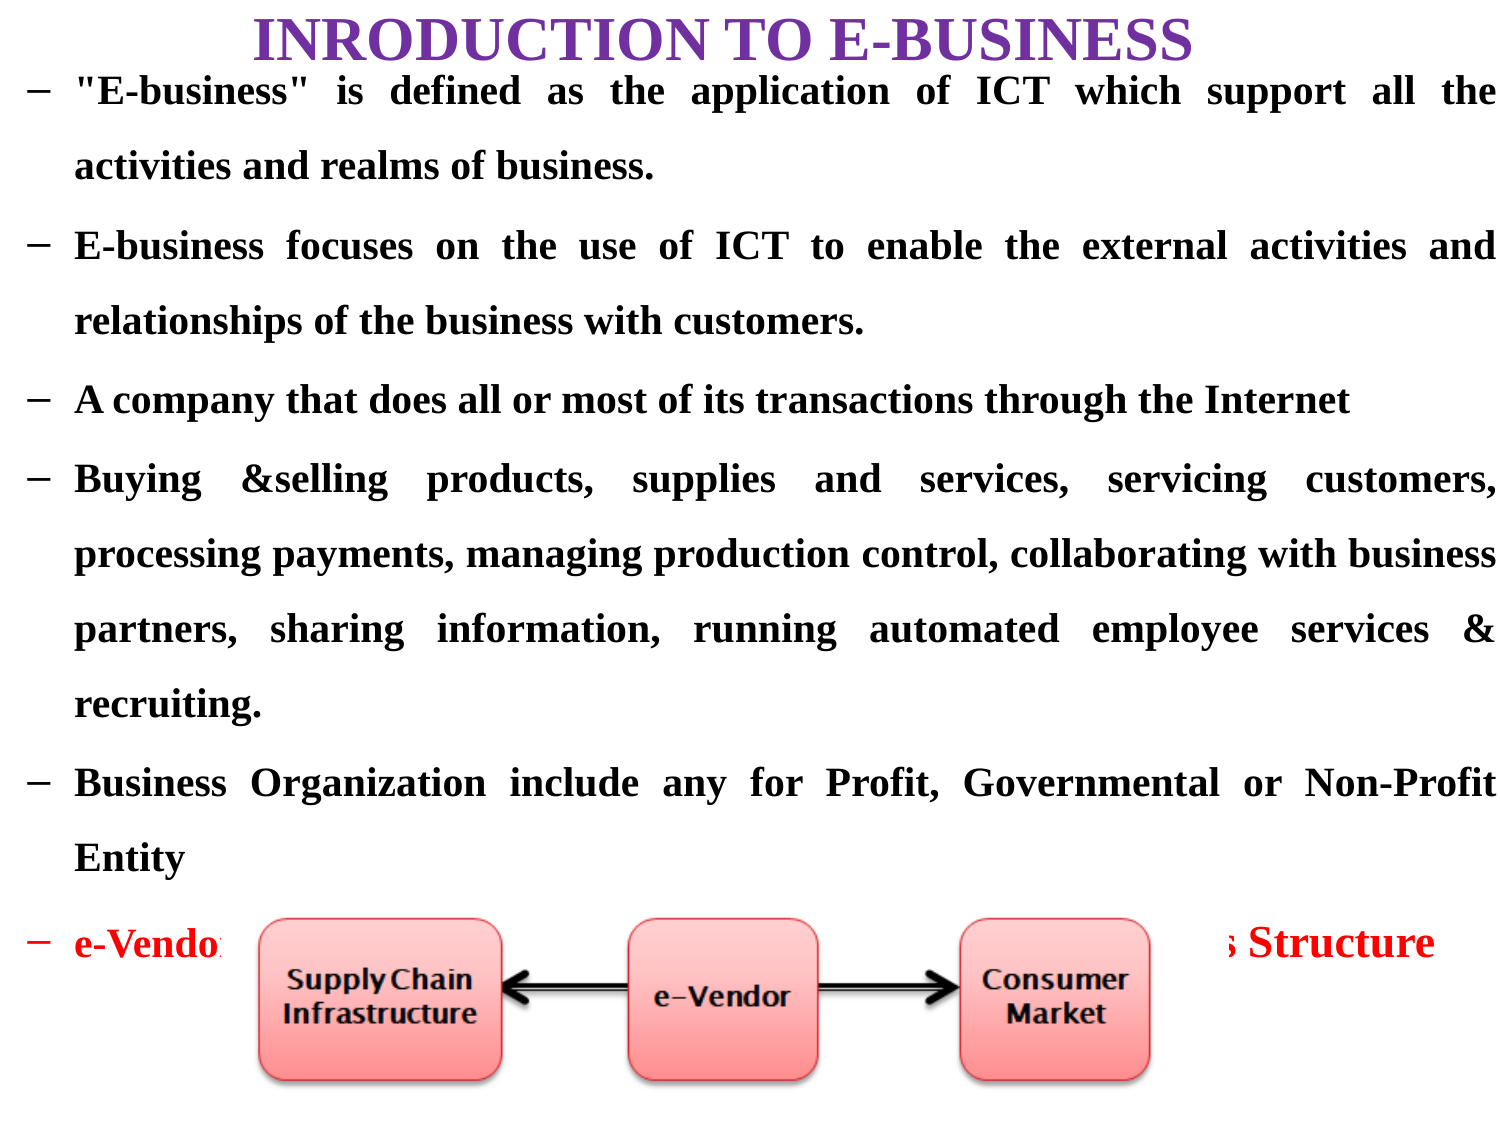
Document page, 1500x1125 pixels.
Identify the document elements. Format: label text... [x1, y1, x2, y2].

text_box [87, 21, 1363, 263]
text_box "E-business" is defined as the application of ICT which support all the activities and realms of business. E-business focuses on the use of ICT to enable the external activities and relationships of the business with customers. A company that does all or most of its transactions through the Internet Buying &selling products, supplies and services, servicing customers, processing payments, managing production control, collaborating with business partners, sharing information, running automated employee services & recruiting. Business Organization include any for Profit, Governmental or Non-Profit Entity e-Vendor Business Link Essentials Components of the Business Structure [0, 30, 1500, 1125]
picture [221, 881, 1229, 1107]
text_box INRODUCTION TO E-BUSINESS [86, 0, 1362, 100]
